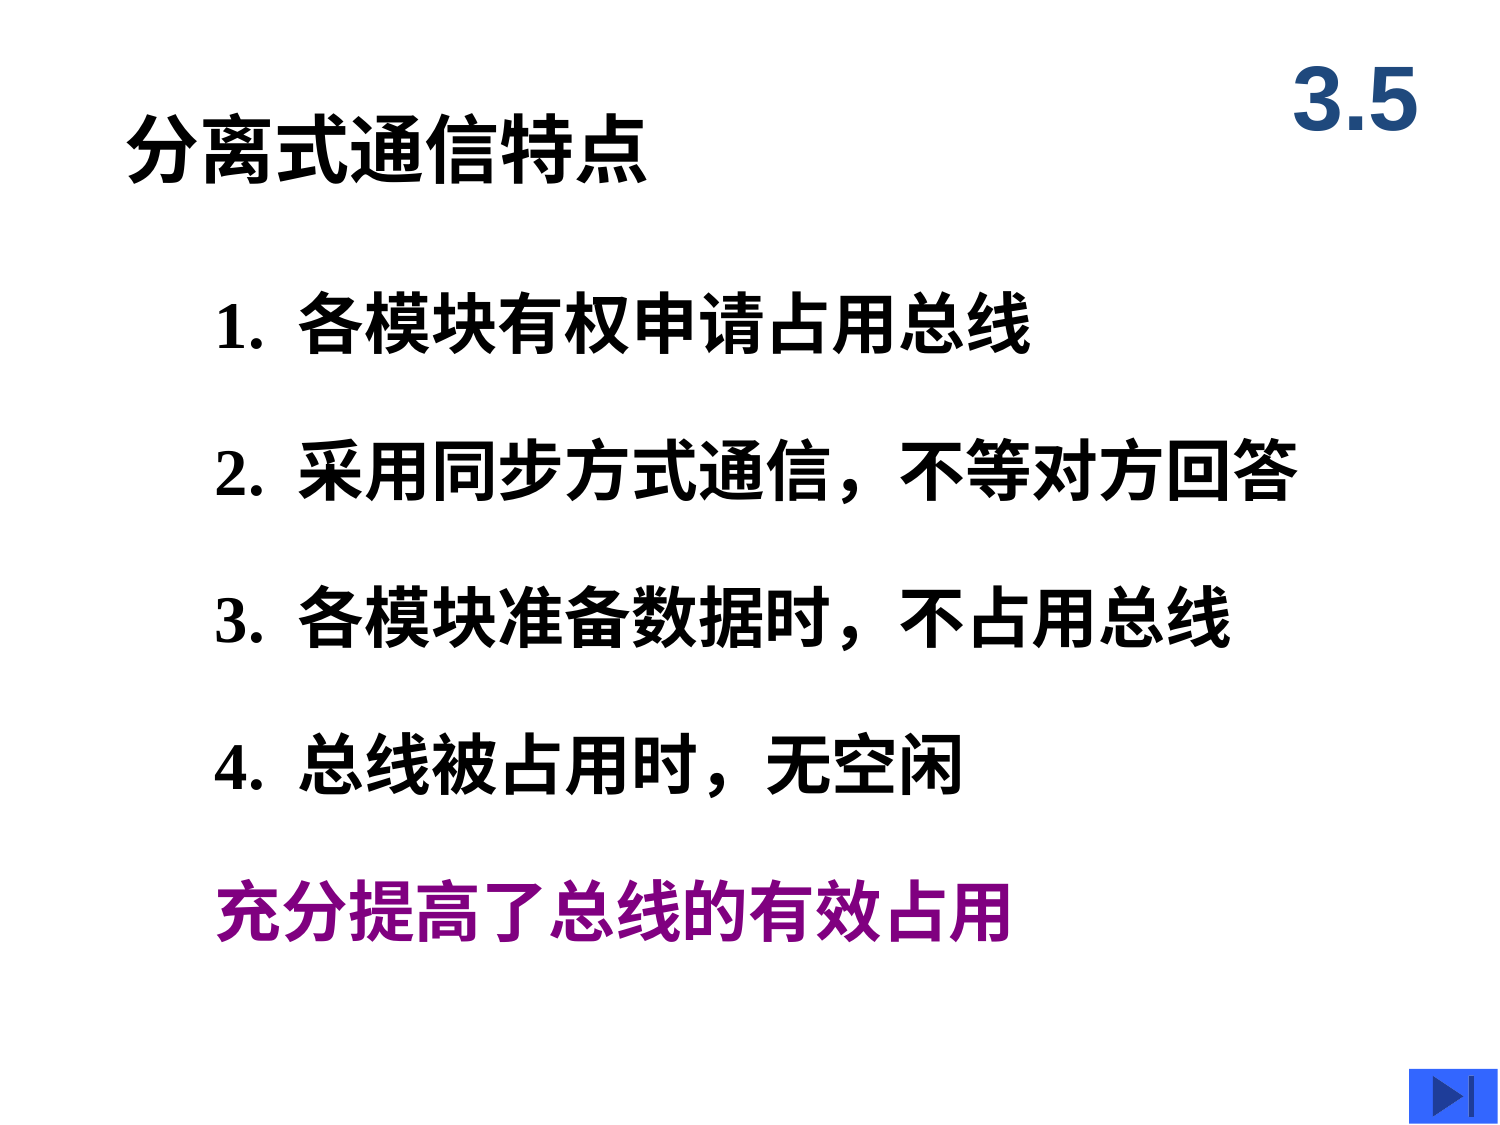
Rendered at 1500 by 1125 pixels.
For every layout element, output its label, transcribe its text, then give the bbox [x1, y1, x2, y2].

text_box 分离式通信特点 [109, 94, 950, 200]
text_box 3. 各模块准备数据时，不占用总线 [200, 568, 1438, 664]
text_box 1. 各模块有权申请占用总线 [199, 274, 1338, 370]
text_box 3.5 [1262, 24, 1450, 163]
text_box 充分提高了总线的有效占用 [199, 862, 1413, 958]
text_box 4. 总线被占用时，无空闲 [200, 715, 1438, 811]
text_box [1409, 1068, 1498, 1124]
text_box 2. 采用同步方式通信，不等对方回答 [200, 421, 1438, 517]
